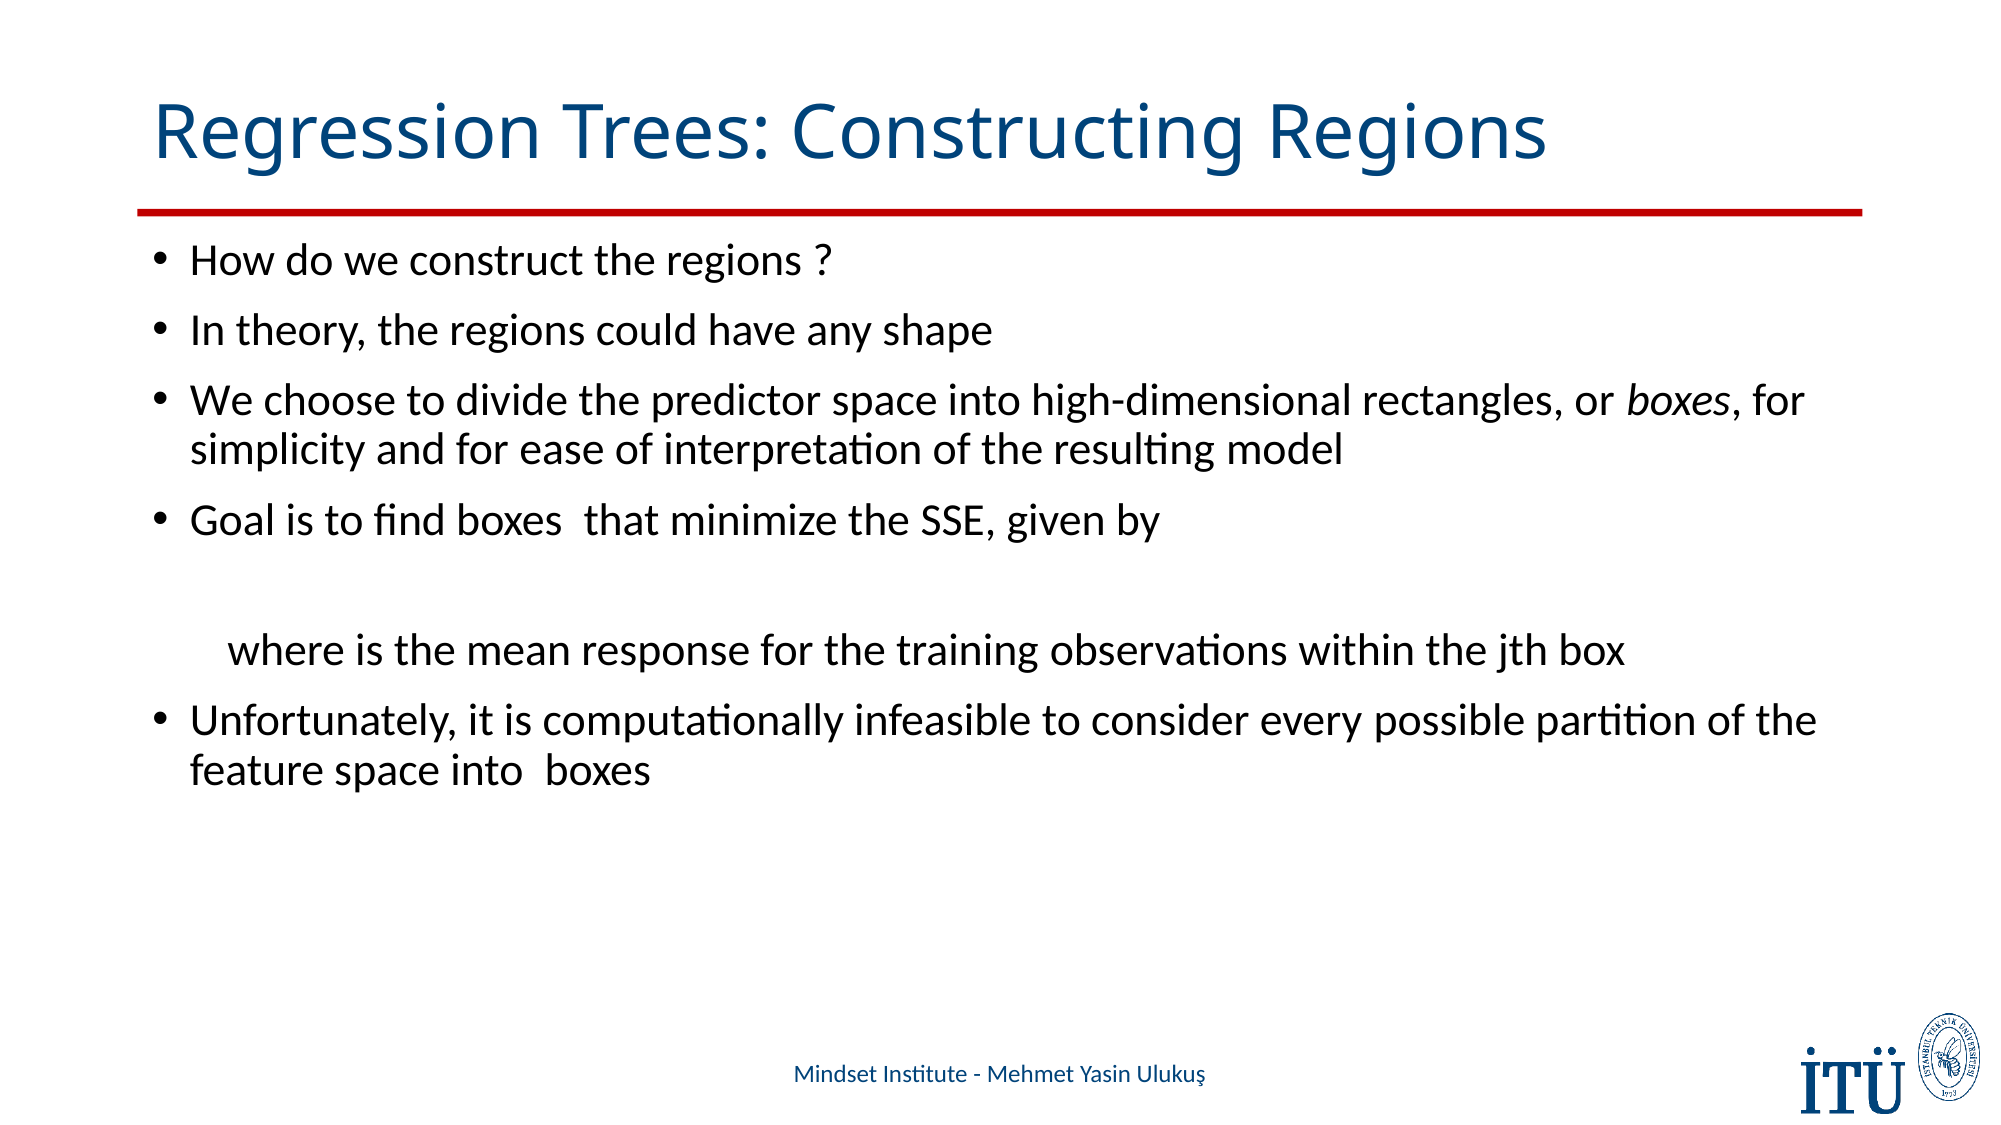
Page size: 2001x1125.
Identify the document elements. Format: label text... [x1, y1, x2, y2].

picture [1801, 1013, 1980, 1114]
footer Mindset Institute - Mehmet Yasin Ulukuş [662, 1042, 1338, 1103]
title Regression Trees: Constructing Regions [137, 59, 1863, 209]
